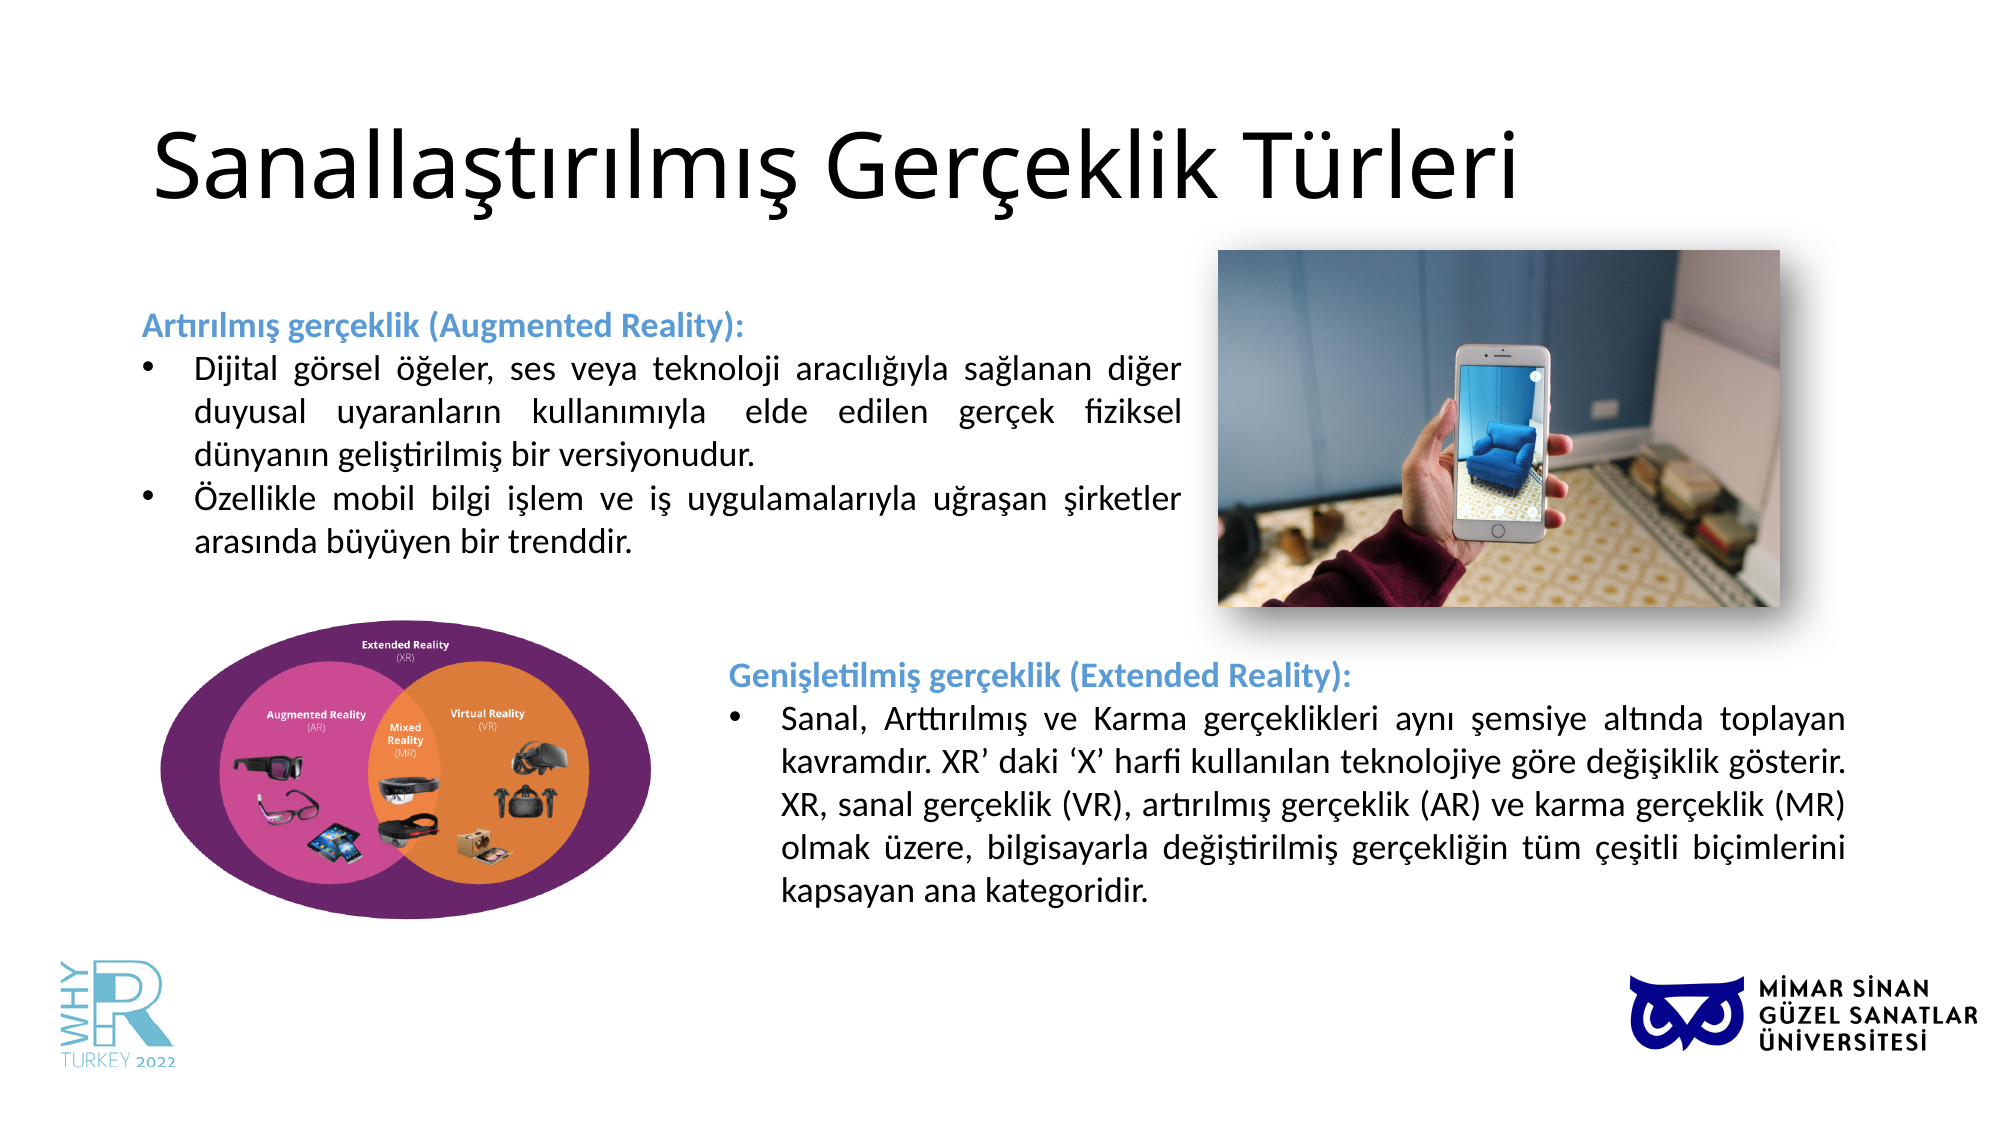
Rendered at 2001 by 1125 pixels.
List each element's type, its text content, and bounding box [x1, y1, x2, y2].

text_box Artırılmış gerçeklik (Augmented Reality): Dijital görsel öğeler, ses veya teknoloji aracılığıyla sağlanan diğer duyusal uyaranların kullanımıyla elde edilen gerçek fiziksel dünyanın geliştirilmiş bir versiyonudur. Özellikle mobil bilgi işlem ve iş uygulamalarıyla uğraşan şirketler arasında büyüyen bir trenddir. [126, 294, 1198, 570]
picture [1629, 975, 1978, 1051]
title Sanallaştırılmış Gerçeklik Türleri [137, 59, 1863, 278]
picture [22, 607, 694, 1109]
text_box Genişletilmiş gerçeklik (Extended Reality): Sanal, Arttırılmış ve Karma gerçeklikleri aynı şemsiye altında toplayan kavramdır. XR’ daki ‘X’ harfi kullanılan teknolojiye göre değişiklik gösterir. XR, sanal gerçeklik (VR), artırılmış gerçeklik (AR) ve karma gerçeklik (MR) olmak üzere, bilgisayarla değiştirilmiş gerçekliğin tüm çeşitli biçimlerini kapsayan ana kategoridir. [713, 643, 1863, 919]
picture [1218, 250, 1780, 607]
